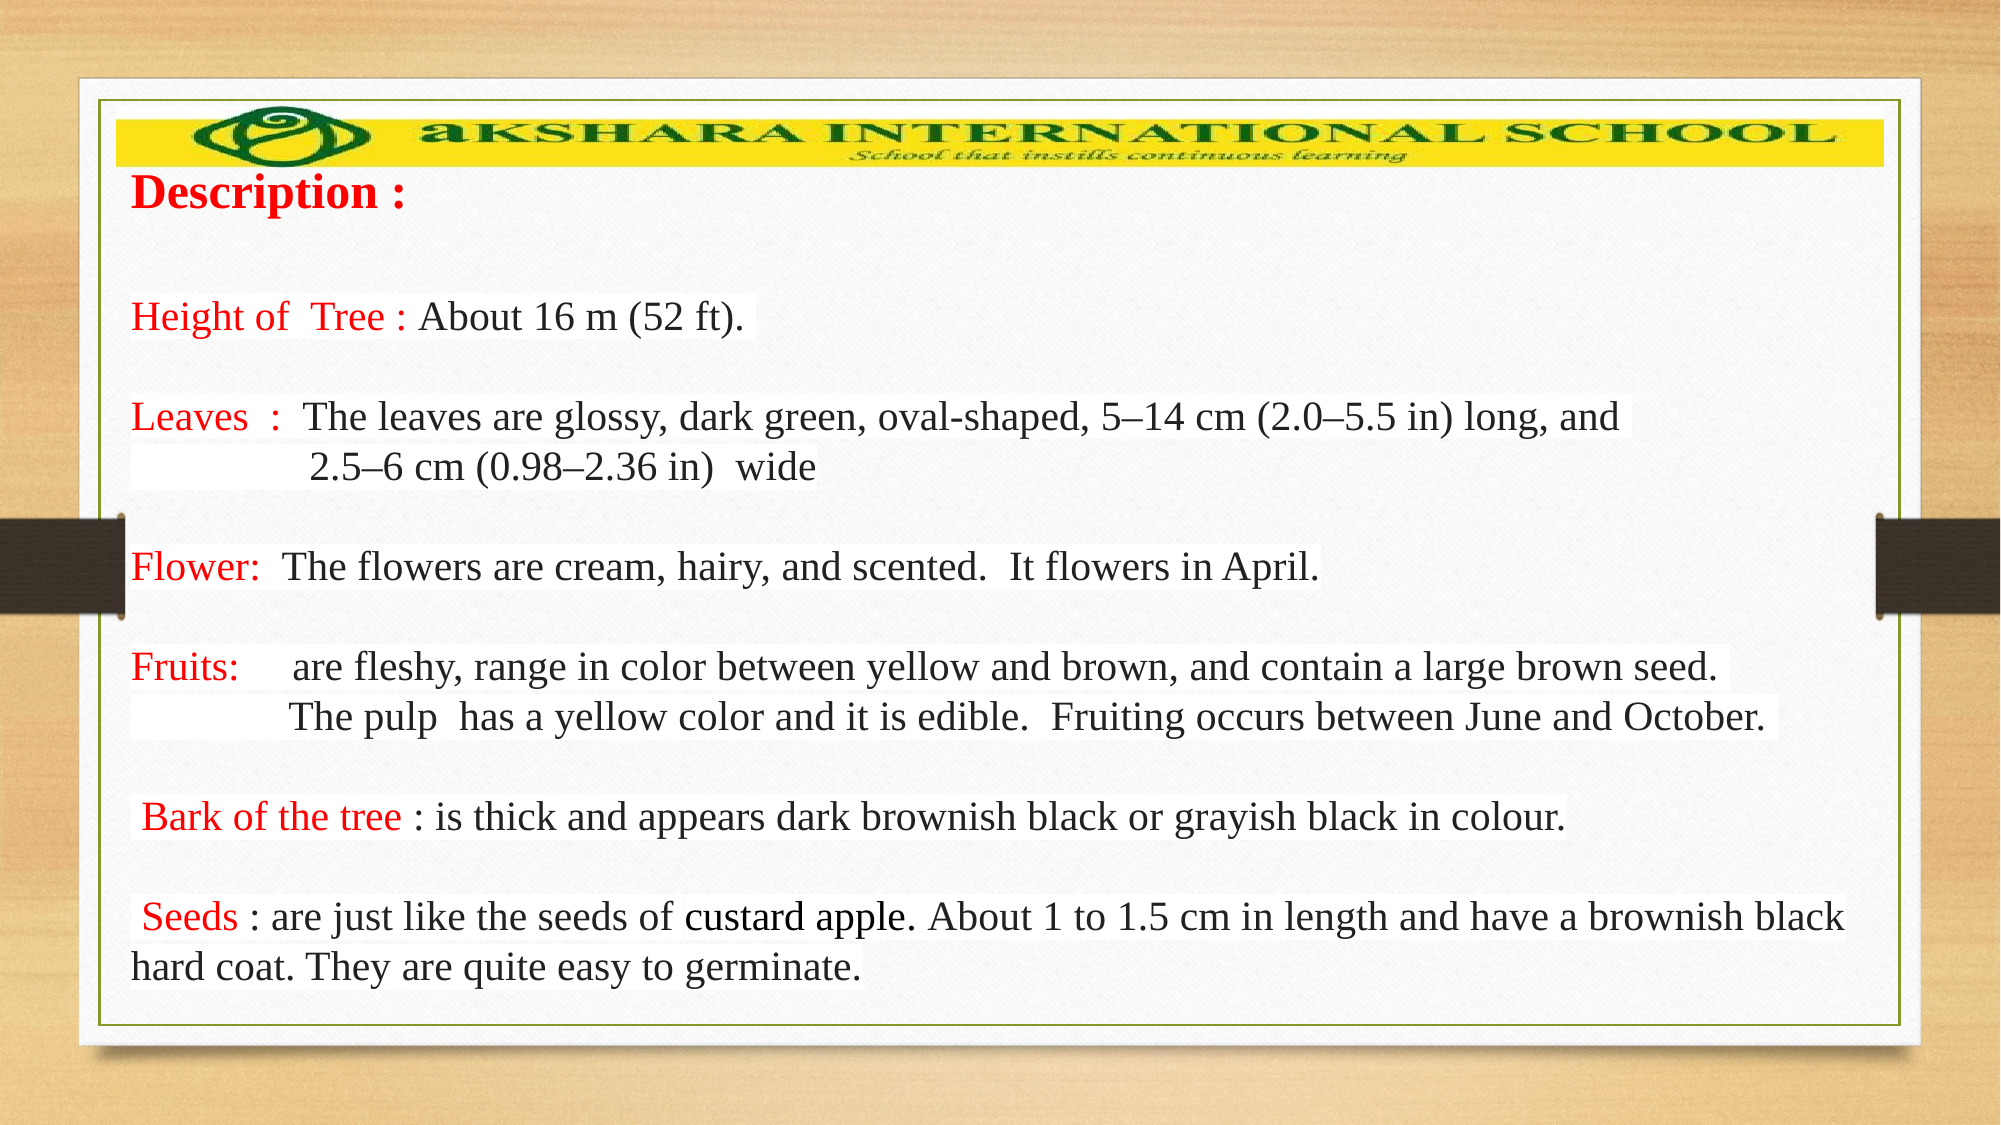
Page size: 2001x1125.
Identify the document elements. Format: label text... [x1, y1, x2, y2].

text_box Description : Height of Tree : About 16 m (52 ft). Leaves : The leaves are glossy, dark green, oval-shaped, 5–14 cm (2.0–5.5 in) long, and 2.5–6 cm (0.98–2.36 in) wide Flower: The flowers are cream, hairy, and scented. It flowers in April. Fruits: are fleshy, range in color between yellow and brown, and contain a large brown seed. The pulp has a yellow color and it is edible. Fruiting occurs between June and October. Bark of the tree : is thick and appears dark brownish black or grayish black in colour. Seeds : are just like the seeds of custard apple. About 1 to 1.5 cm in length and have a brownish black hard coat. They are quite easy to germinate. [116, 151, 1895, 1042]
picture [0, 0, 2001, 1125]
